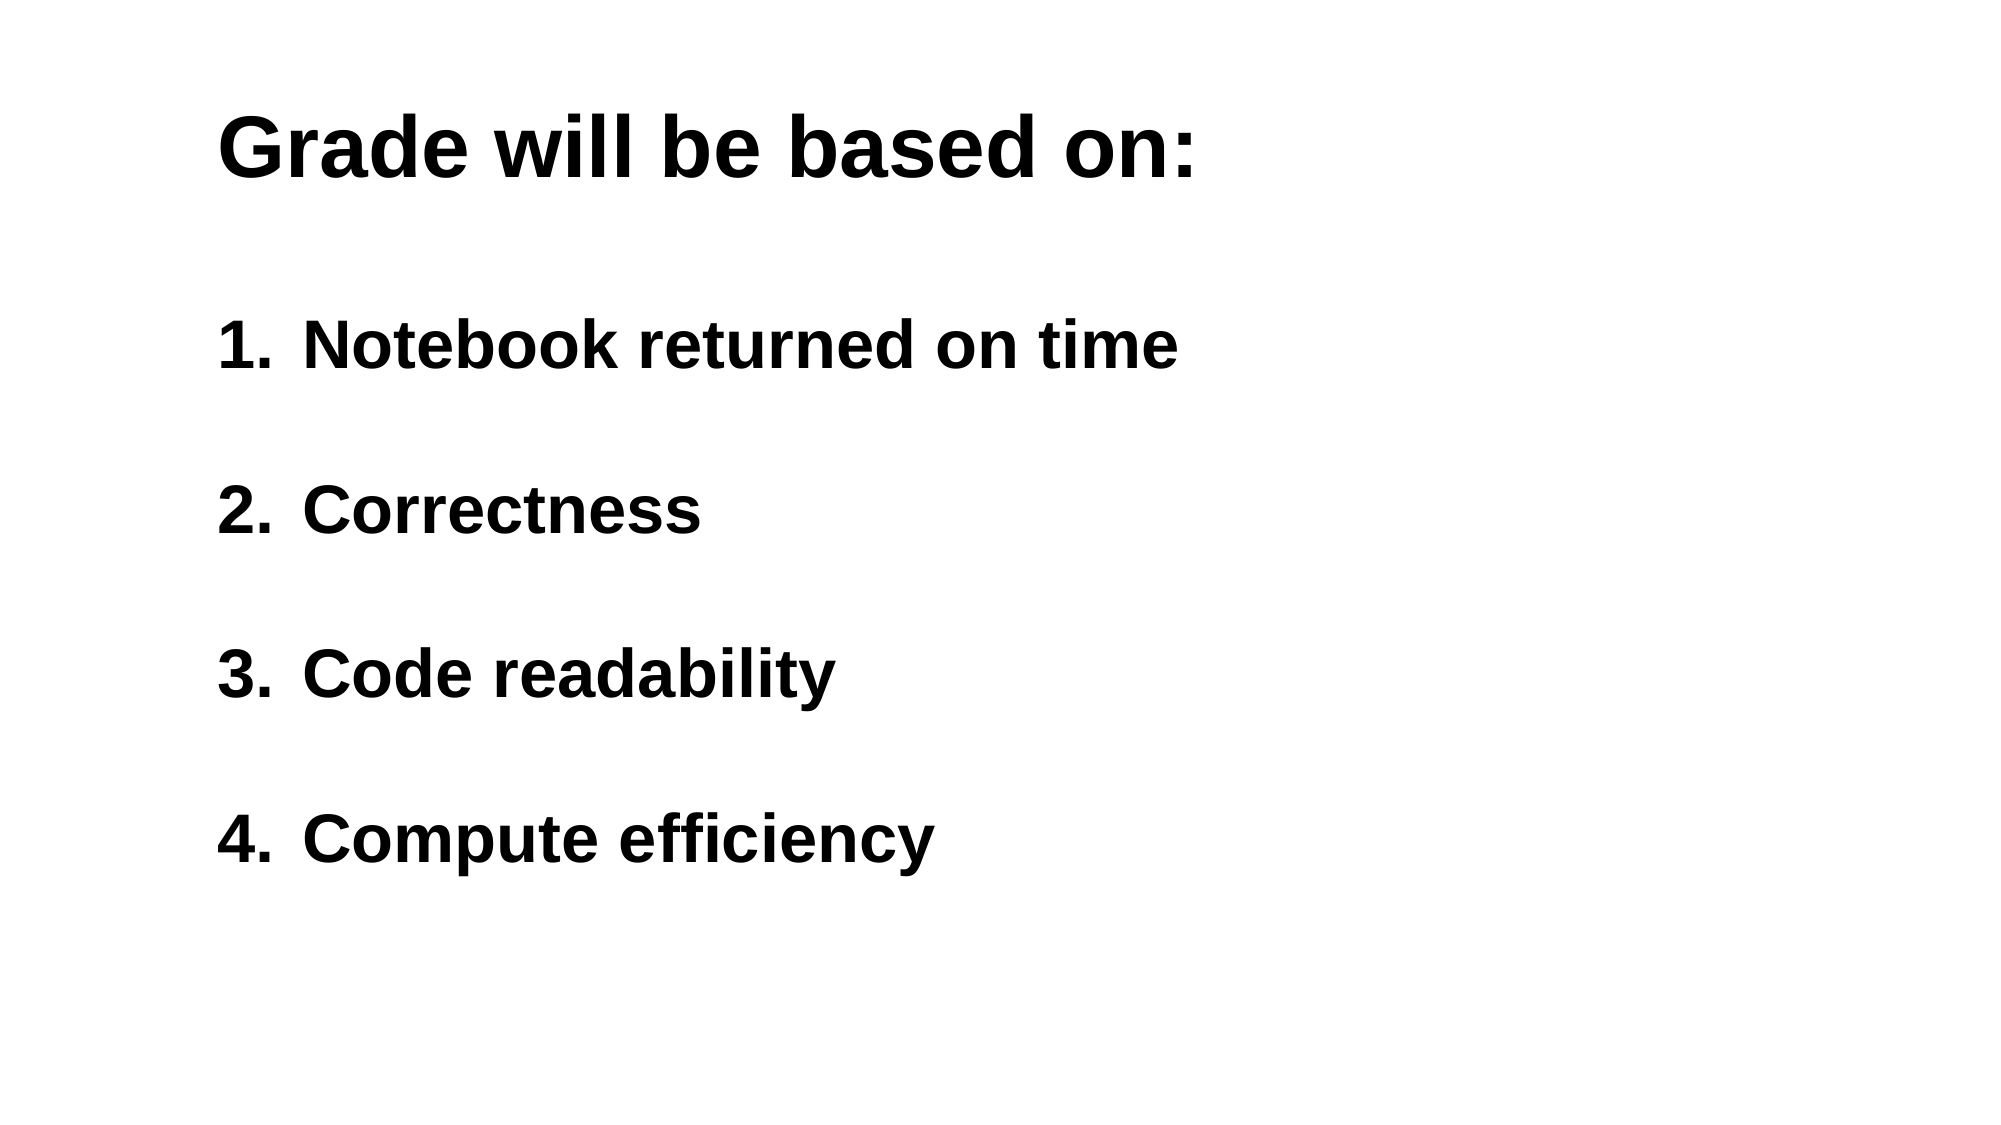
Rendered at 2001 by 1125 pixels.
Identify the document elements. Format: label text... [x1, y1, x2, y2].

text_box Grade will be based on: Notebook returned on time Correctness Code readability Compute efficiency [202, 81, 1923, 884]
